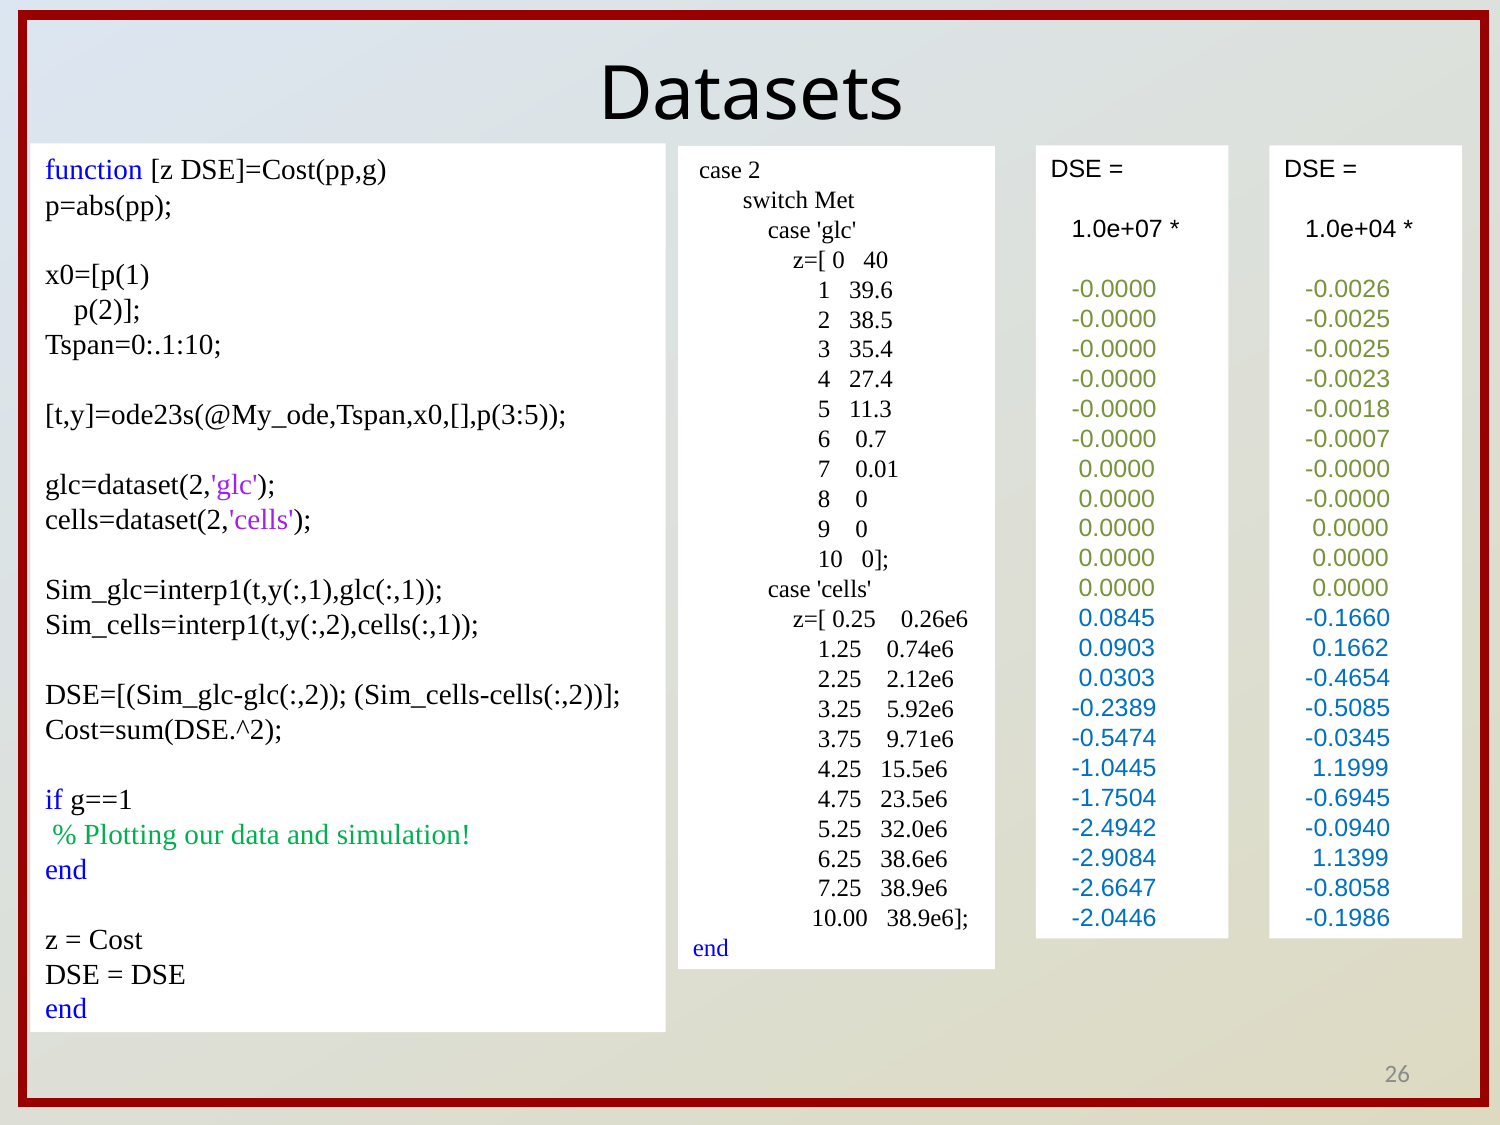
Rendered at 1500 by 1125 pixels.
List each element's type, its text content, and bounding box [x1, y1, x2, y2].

text_box [22, 15, 1485, 1103]
text_box case 2 switch Met case 'glc' z=[ 0 40 1 39.6 2 38.5 3 35.4 4 27.4 5 11.3 6 0.7 7 0.01 8 0 9 0 10 0]; case 'cells' z=[ 0.25 0.26e6 1.25 0.74e6 2.25 2.12e6 3.25 5.92e6 3.75 9.71e6 4.25 15.5e6 4.75 23.5e6 5.25 32.0e6 6.25 38.6e6 7.25 38.9e6 10.00 38.9e6]; end [678, 145, 995, 970]
text_box DSE = 1.0e+07 * -0.0000 -0.0000 -0.0000 -0.0000 -0.0000 -0.0000 0.0000 0.0000 0.0000 0.0000 0.0000 0.0845 0.0903 0.0303 -0.2389 -0.5474 -1.0445 -1.7504 -2.4942 -2.9084 -2.6647 -2.0446 [1035, 145, 1229, 939]
text_box function [z DSE]=Cost(pp,g) p=abs(pp); x0=[p(1) p(2)]; Tspan=0:.1:10; [t,y]=ode23s(@My_ode,Tspan,x0,[],p(3:5)); glc=dataset(2,'glc'); cells=dataset(2,'cells'); Sim_glc=interp1(t,y(:,1),glc(:,1)); Sim_cells=interp1(t,y(:,2),cells(:,1)); DSE=[(Sim_glc-glc(:,2)); (Sim_cells-cells(:,2))]; Cost=sum(DSE.^2); if g==1 % Plotting our data and simulation! end z = Cost DSE = DSE end [30, 143, 666, 1033]
text_box DSE = 1.0e+04 * -0.0026 -0.0025 -0.0025 -0.0023 -0.0018 -0.0007 -0.0000 -0.0000 0.0000 0.0000 0.0000 -0.1660 0.1662 -0.4654 -0.5085 -0.0345 1.1999 -0.6945 -0.0940 1.1399 -0.8058 -0.1986 [1269, 145, 1463, 939]
